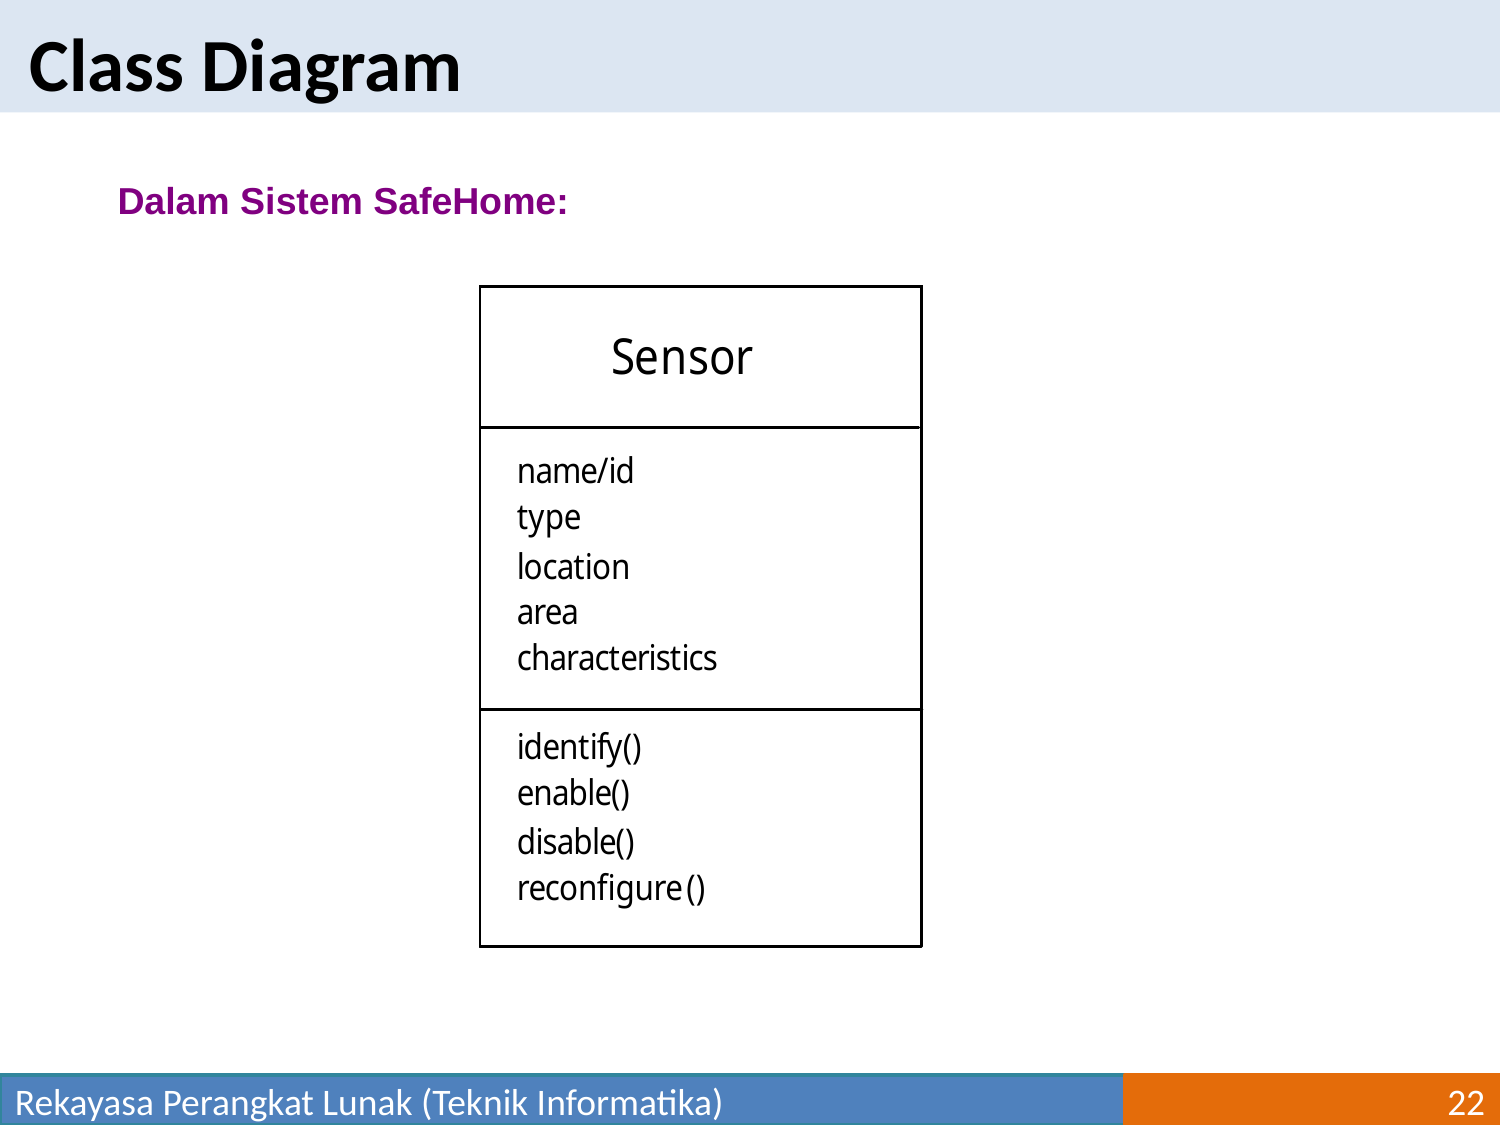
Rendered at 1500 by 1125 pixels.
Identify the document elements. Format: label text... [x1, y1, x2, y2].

text_box Rekayasa Perangkat Lunak (Teknik Informatika) [0, 1073, 1123, 1125]
text_box [0, 0, 1500, 115]
text_box 22 [1123, 1073, 1500, 1125]
text_box Dalam Sistem SafeHome: [102, 174, 584, 231]
picture [478, 285, 926, 951]
text_box Class Diagram [14, 9, 478, 114]
